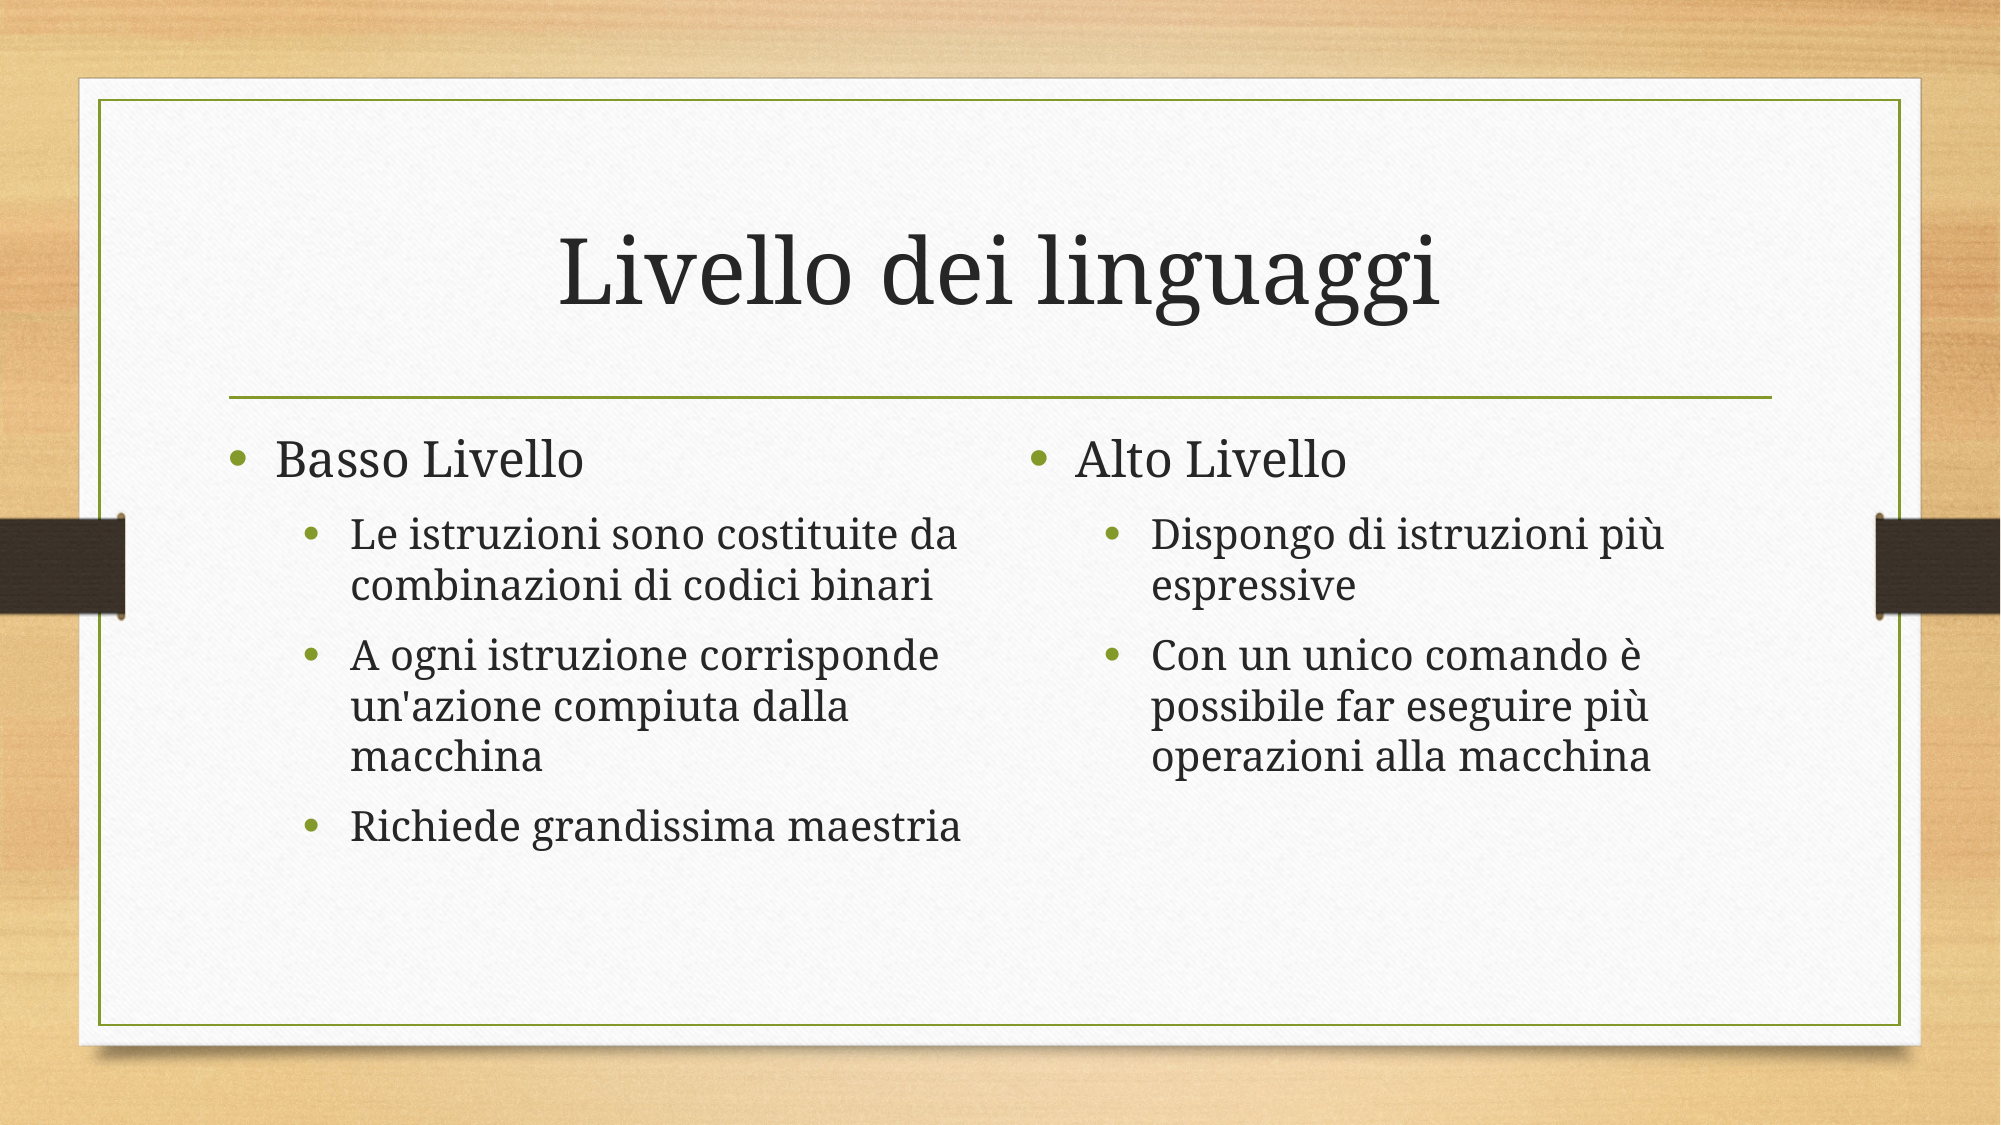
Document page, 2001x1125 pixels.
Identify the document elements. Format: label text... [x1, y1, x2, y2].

list Alto Livello Dispongo di istruzioni più espressive Con un unico comando è possibile far eseguire più operazioni alla macchina [1013, 420, 1788, 963]
picture [0, 0, 2001, 1125]
title Livello dei linguaggi [212, 161, 1788, 375]
list Basso Livello Le istruzioni sono costituite da combinazioni di codici binari A ogni istruzione corrisponde un'azione compiuta dalla macchina Richiede grandissima maestria [213, 420, 987, 963]
